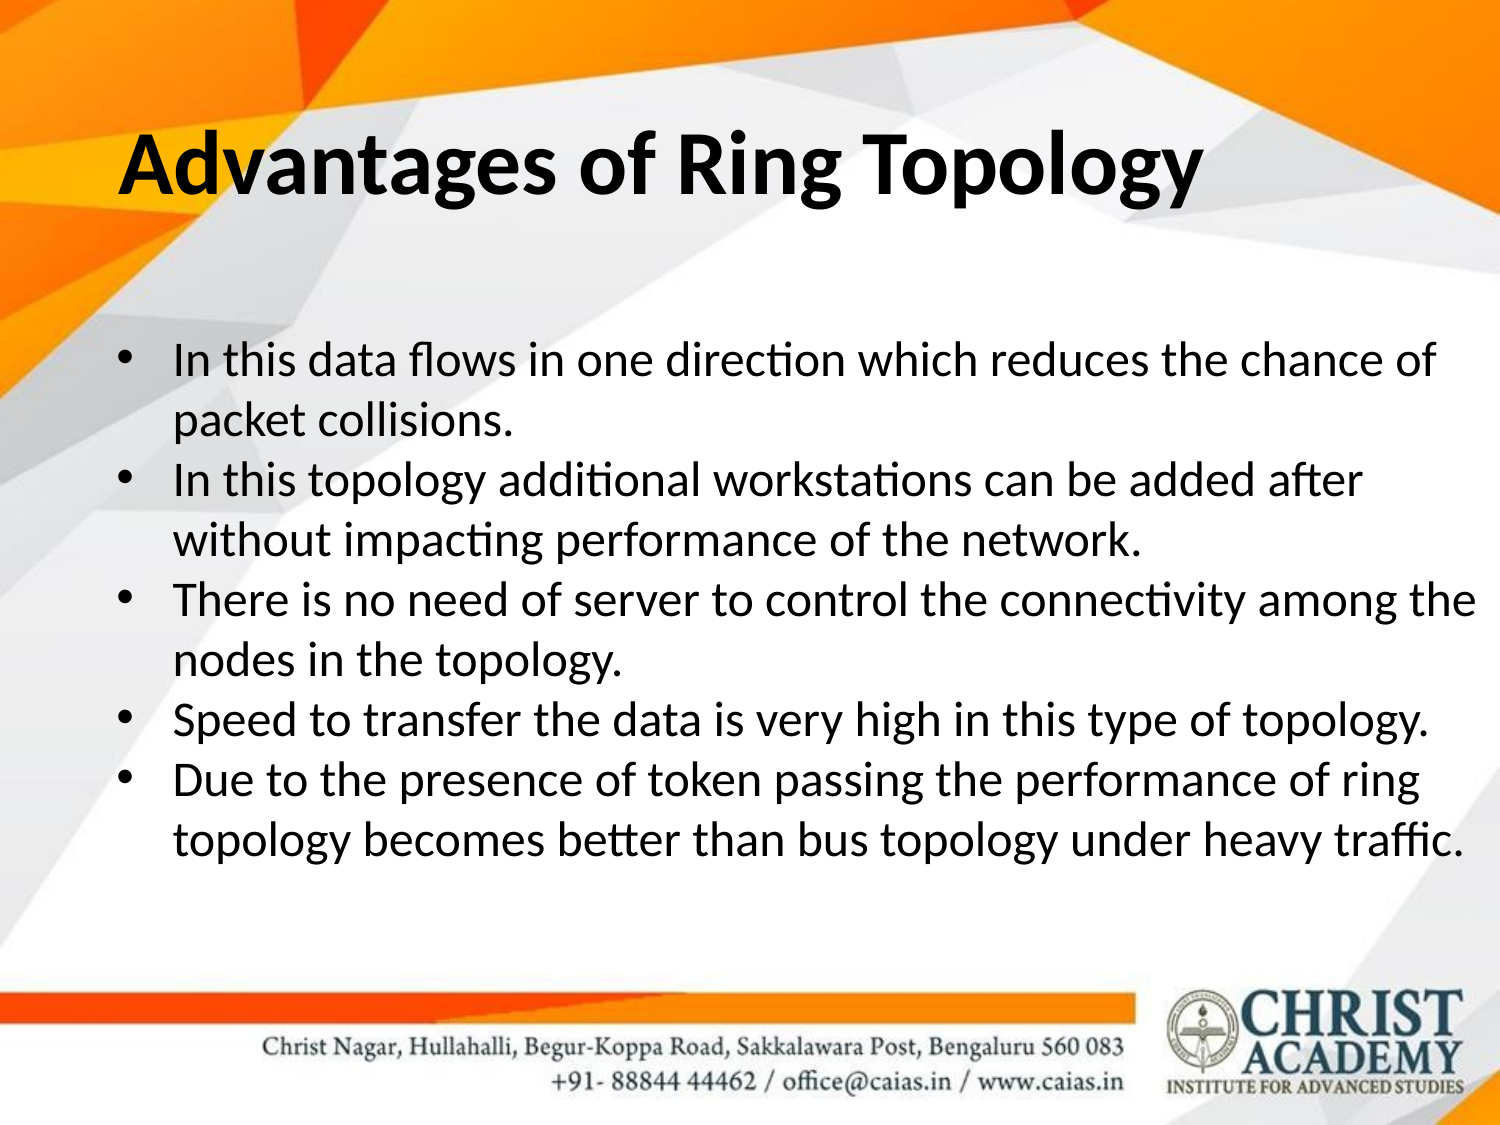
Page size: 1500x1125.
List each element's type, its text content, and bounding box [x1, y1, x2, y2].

picture [0, 0, 1500, 1125]
title Advantages of Ring Topology [116, 92, 1384, 291]
text_box In this data flows in one direction which reduces the chance of packet collisions. In this topology additional workstations can be added after without impacting performance of the network. There is no need of server to control the connectivity among the nodes in the topology. Speed to transfer the data is very high in this type of topology. Due to the presence of token passing the performance of ring topology becomes better than bus topology under heavy traffic. [116, 316, 1484, 867]
